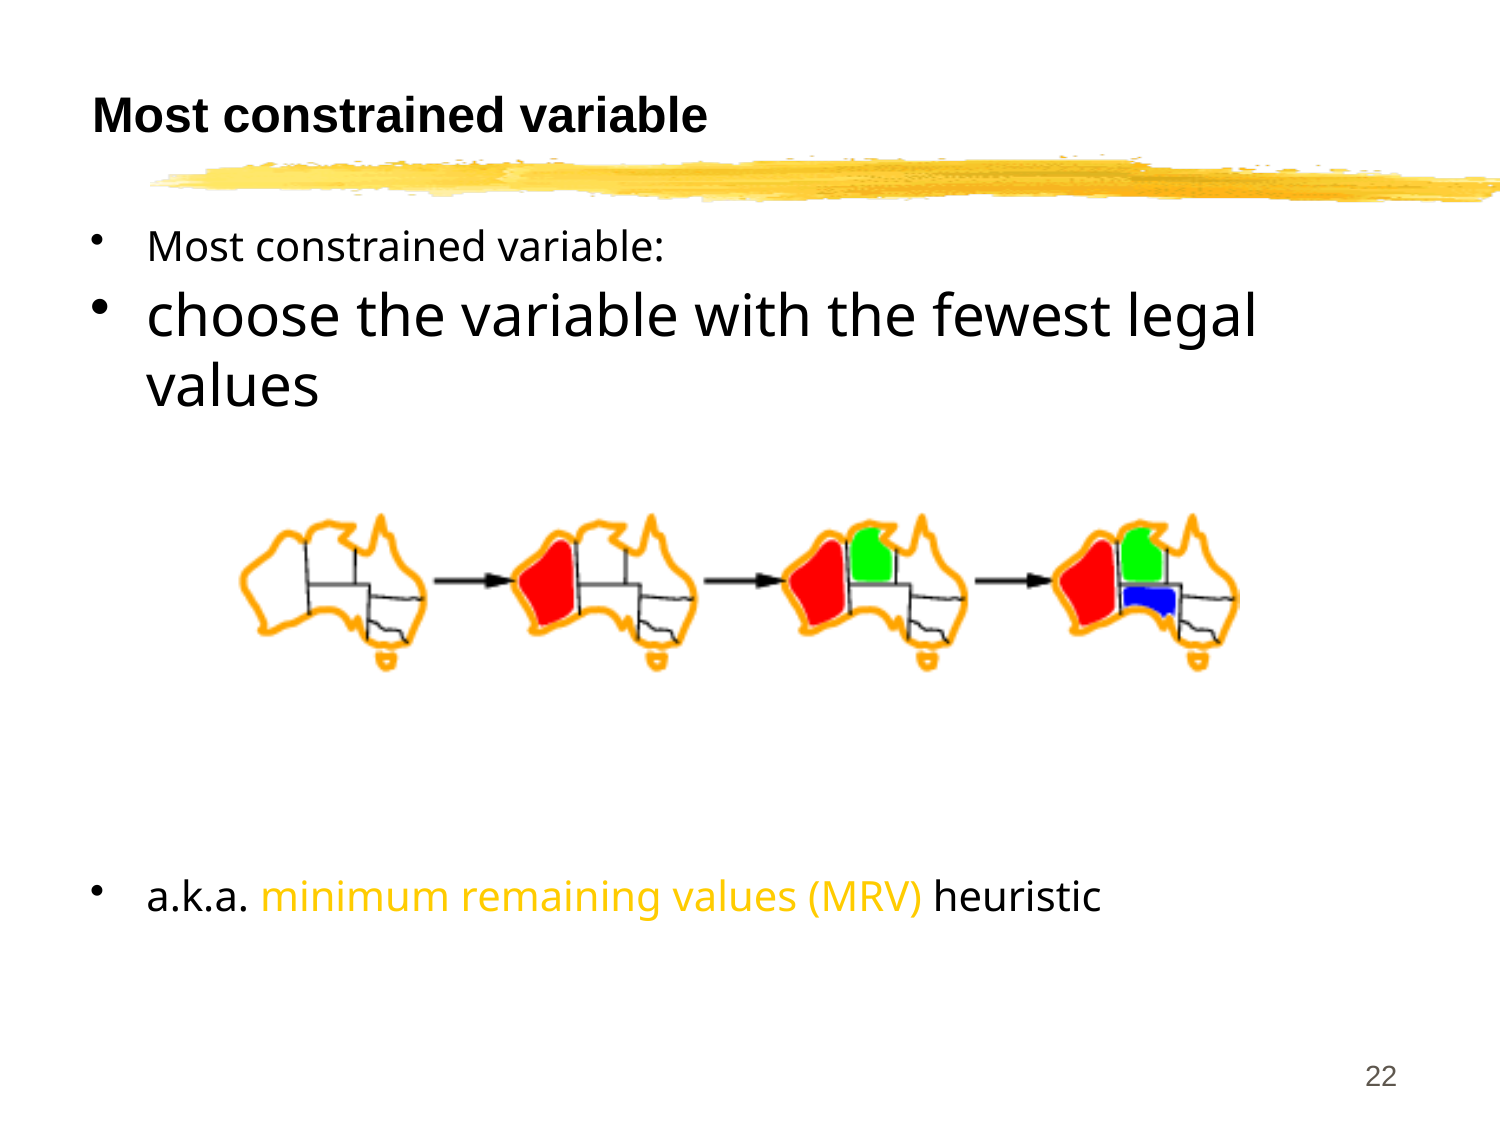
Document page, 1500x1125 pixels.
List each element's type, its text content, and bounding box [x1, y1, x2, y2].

slide_number 22 [1099, 1024, 1413, 1101]
list Most constrained variable: choose the variable with the fewest legal values a.k.a. minimum remaining values (MRV) heuristic [74, 212, 1417, 994]
picture [150, 149, 1500, 213]
picture [237, 512, 1240, 676]
title Most constrained variable [76, 37, 1415, 151]
